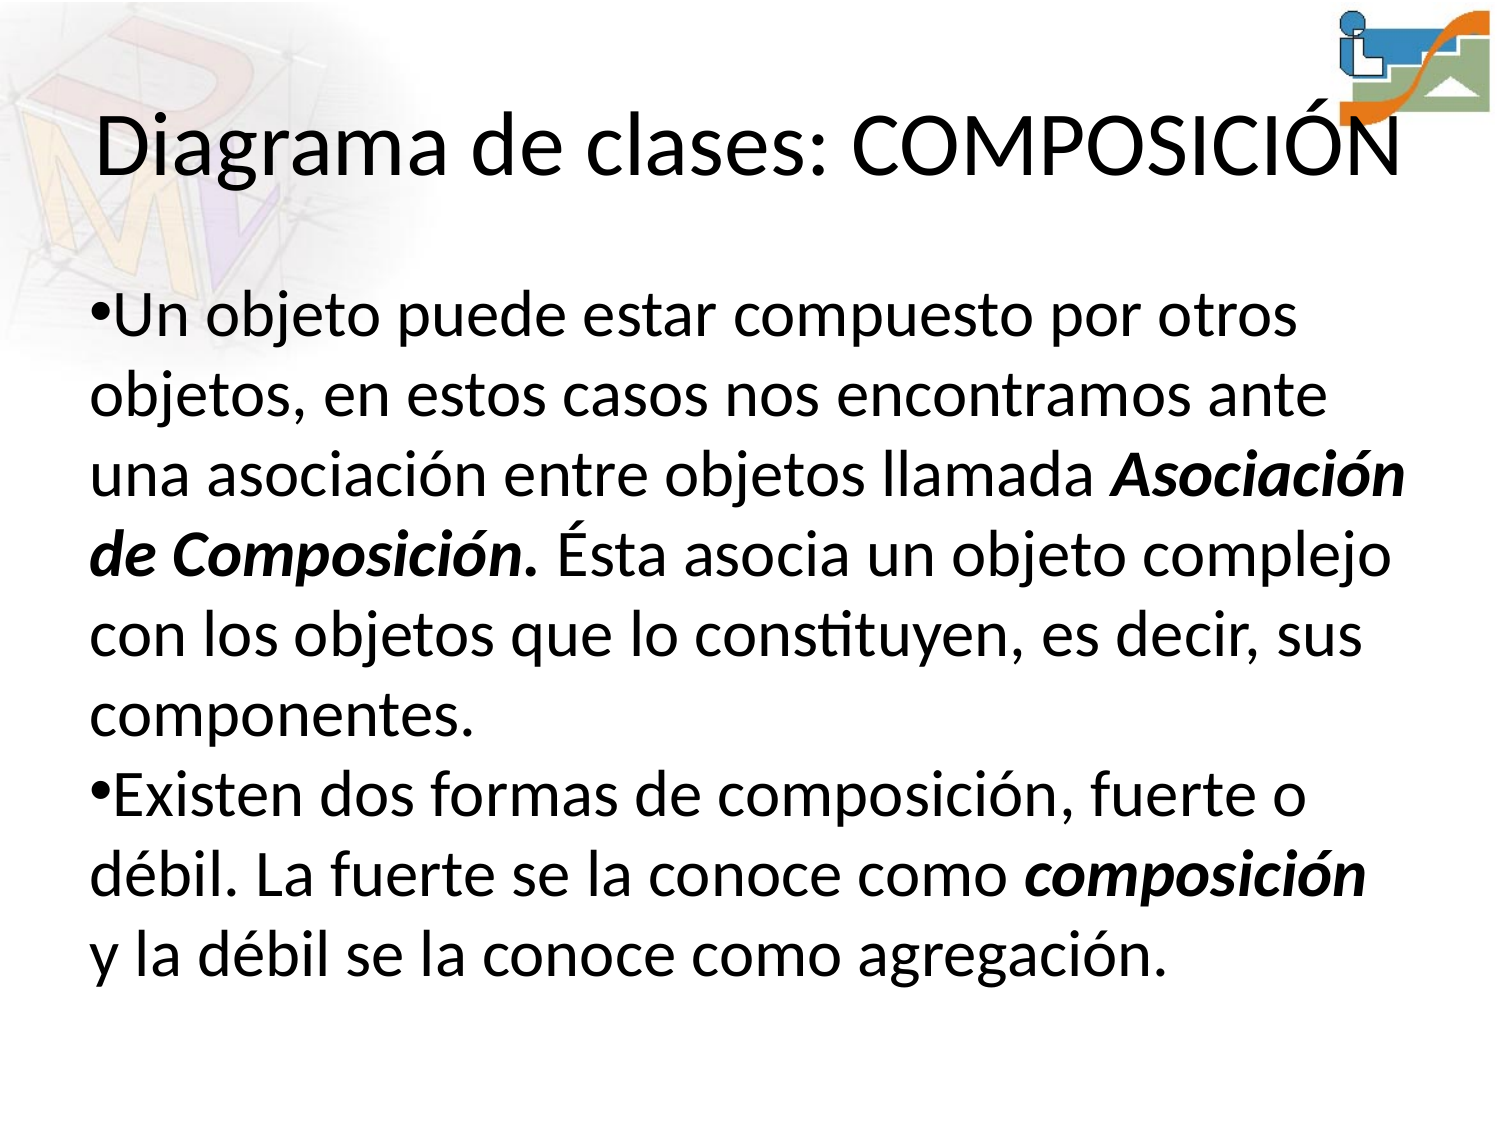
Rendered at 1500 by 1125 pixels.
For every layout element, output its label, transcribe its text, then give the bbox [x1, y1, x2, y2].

text_box Un objeto puede estar compuesto por otros objetos, en estos casos nos encontramos ante una asociación entre objetos llamada Asociación de Composición. Ésta asocia un objeto complejo con los objetos que lo constituyen, es decir, sus componentes. Existen dos formas de composición, fuerte o débil. La fuerte se la conoce como composición y la débil se la conoce como agregación. [75, 409, 1425, 1005]
picture [0, 1, 1500, 401]
